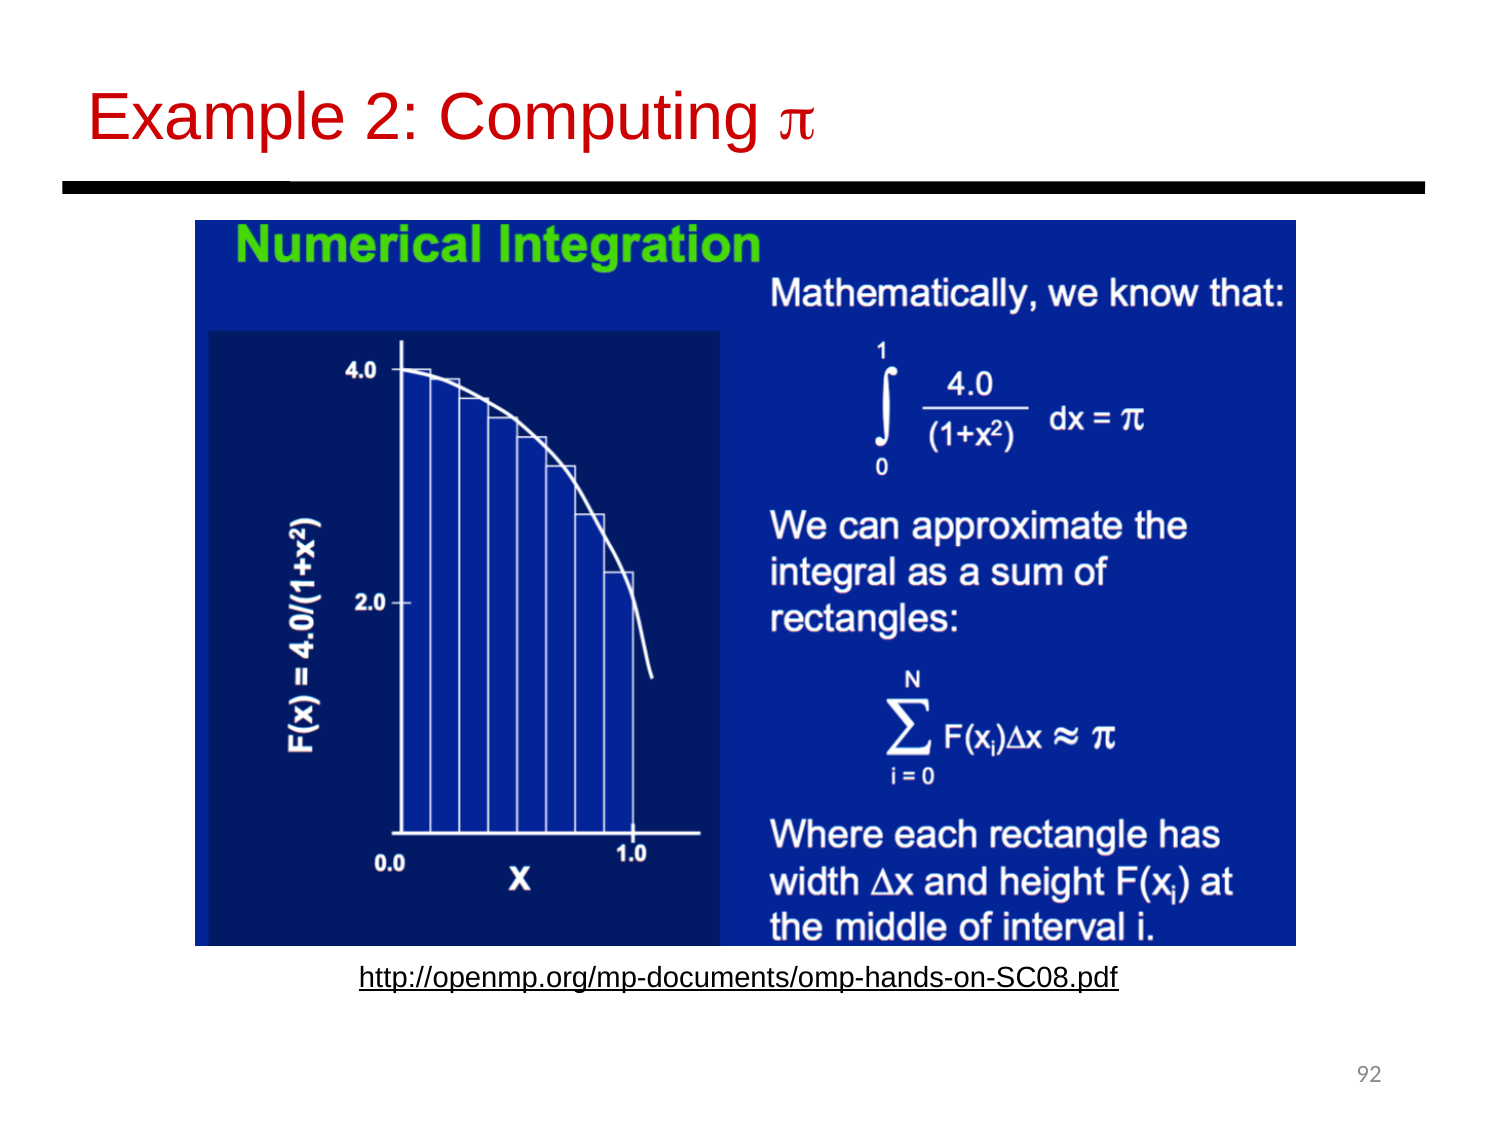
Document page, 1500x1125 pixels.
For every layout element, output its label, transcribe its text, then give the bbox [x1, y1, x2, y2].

picture [195, 220, 1296, 946]
slide_number 92 [1059, 1042, 1397, 1103]
text_box http://openmp.org/mp-documents/omp-hands-on-SC08.pdf [344, 951, 1148, 1001]
text_box Example 2: Computing p [72, 65, 1228, 160]
